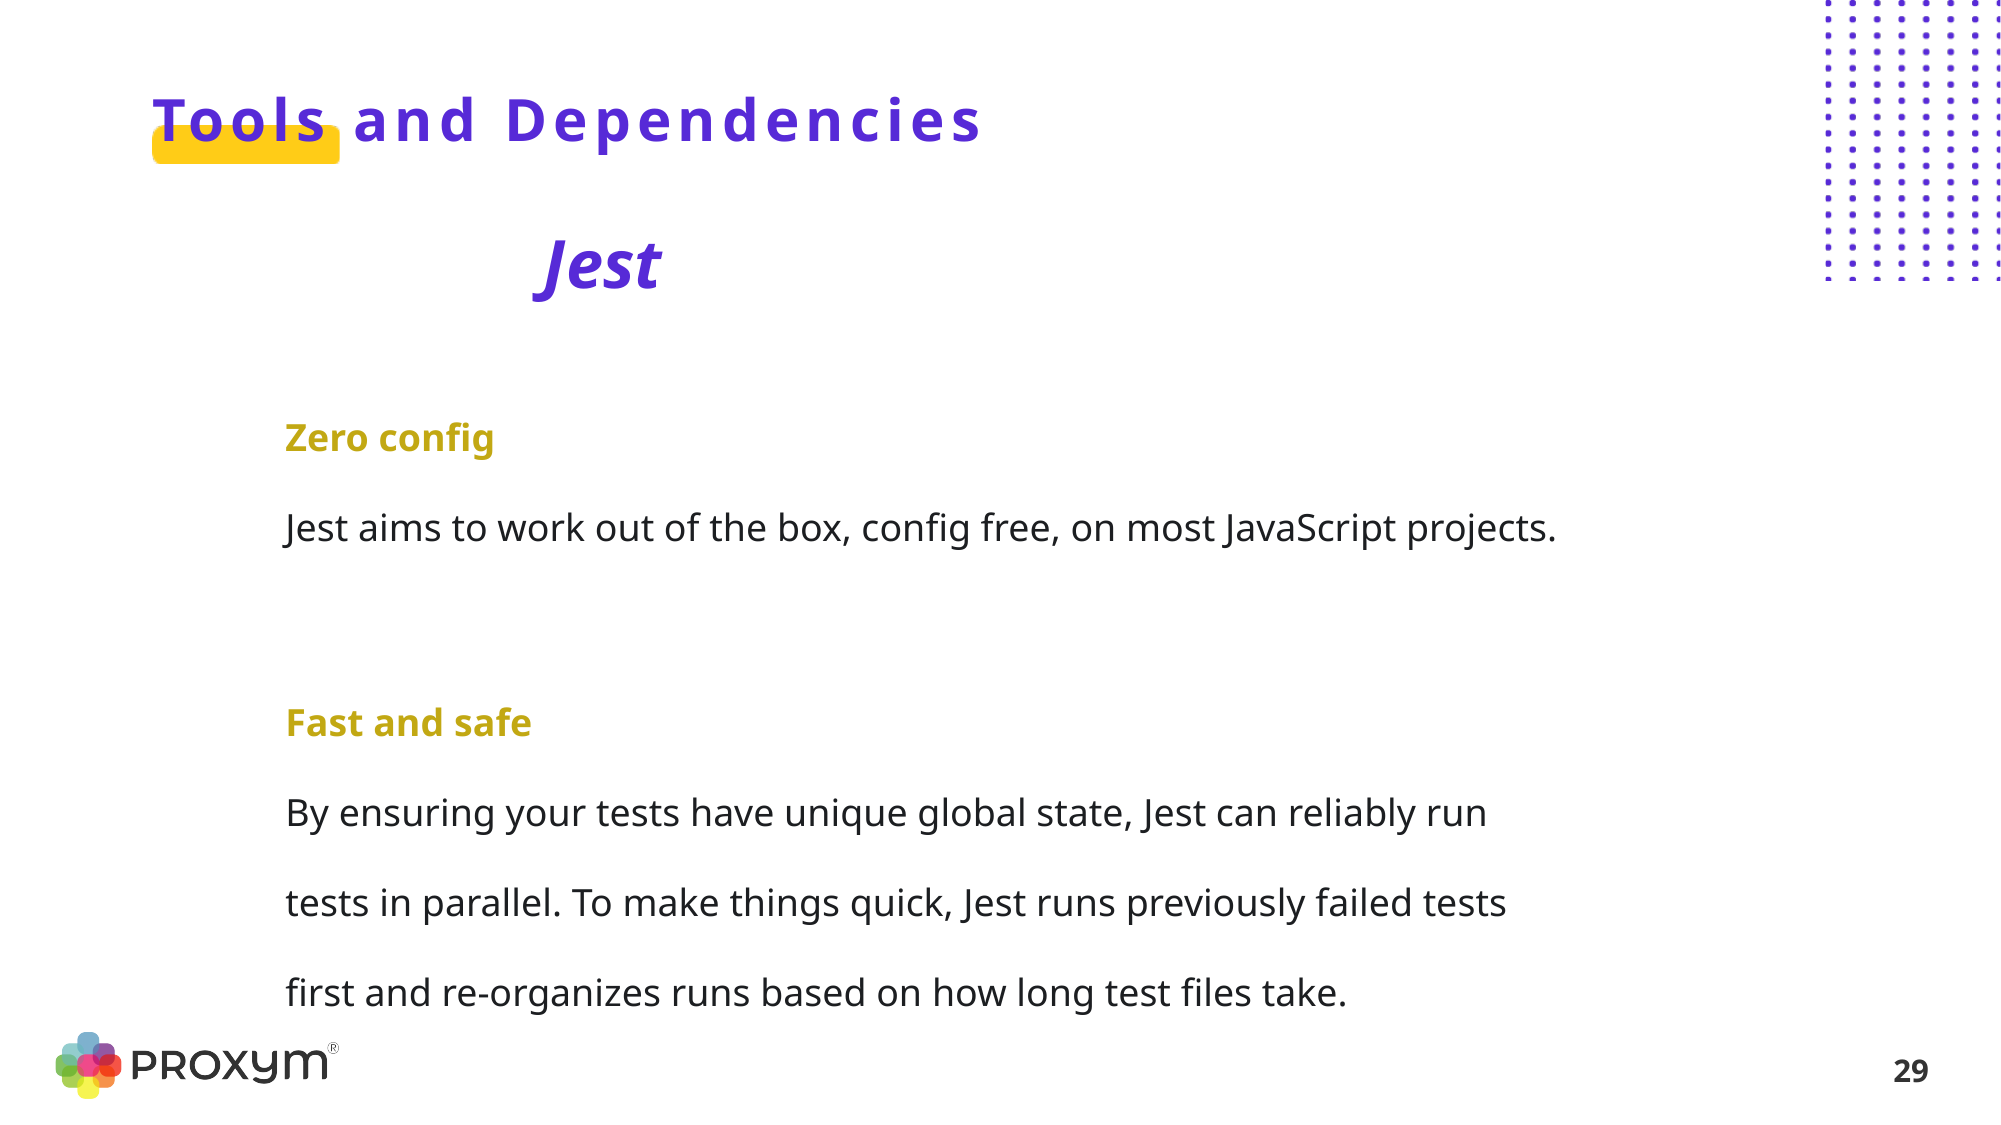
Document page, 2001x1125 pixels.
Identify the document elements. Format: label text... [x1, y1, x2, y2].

text_box Zero config Jest aims to work out of the box, config free, on most JavaScript projects. [270, 361, 1580, 557]
text_box Fast and safe By ensuring your tests have unique global state, Jest can reliably run tests in parallel. To make things quick, Jest runs previously failed tests first and re-organizes runs based on how long test files take. [270, 647, 1580, 1022]
text_box Jest [528, 207, 1568, 330]
picture [1825, 0, 2000, 281]
picture [55, 1032, 339, 1099]
title Tools and Dependencies [137, 93, 1196, 154]
